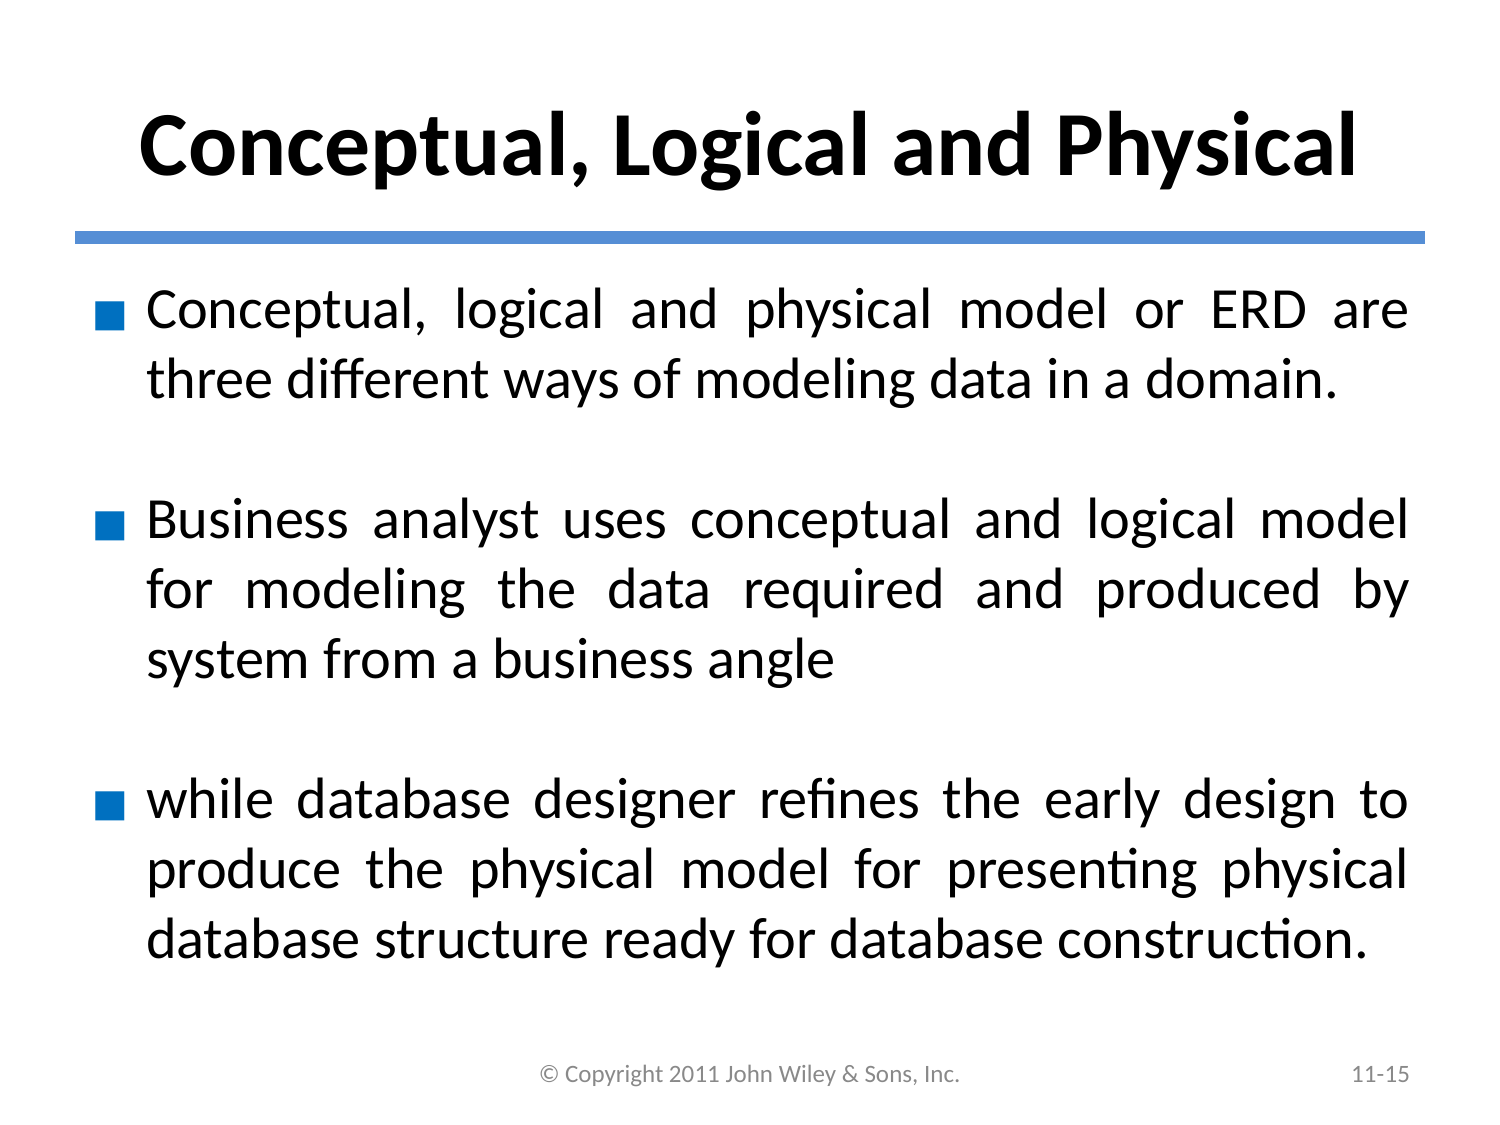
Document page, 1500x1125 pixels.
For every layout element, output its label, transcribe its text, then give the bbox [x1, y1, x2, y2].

title Conceptual, Logical and Physical [75, 45, 1425, 233]
list Conceptual, logical and physical model or ERD are three different ways of modeling data in a domain. Business analyst uses conceptual and logical model for modeling the data required and produced by system from a business angle while database designer refines the early design to produce the physical model for presenting physical database structure ready for database construction. [75, 262, 1425, 1005]
text_box © Copyright 2011 John Wiley & Sons, Inc. [512, 1042, 988, 1103]
text_box 11-‹#› [1074, 1042, 1425, 1103]
